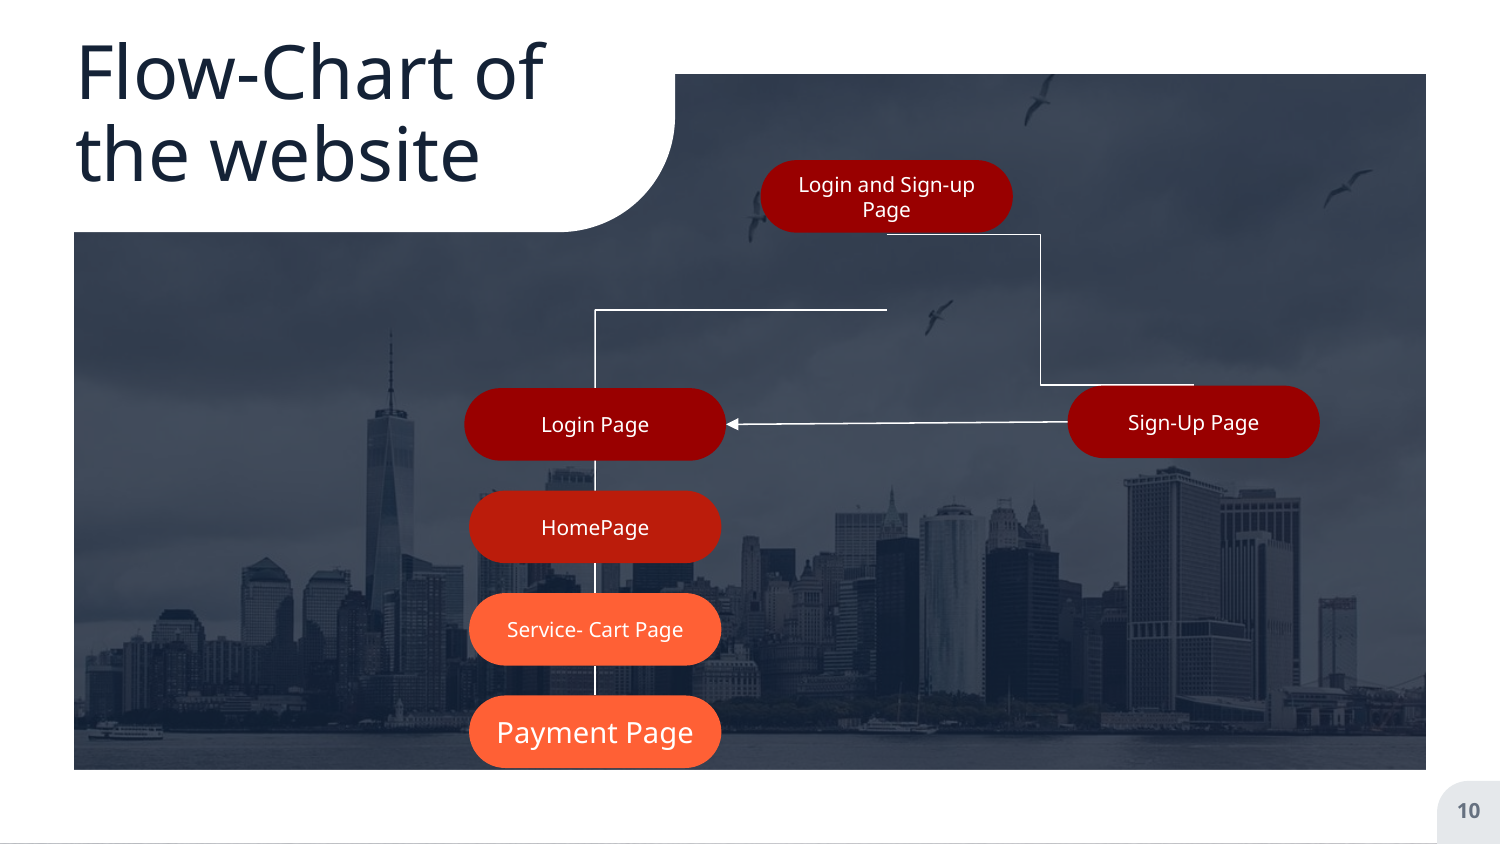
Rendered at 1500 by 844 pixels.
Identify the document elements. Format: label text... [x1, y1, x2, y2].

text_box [964, 155, 1116, 464]
text_box Service- Cart Page [469, 593, 722, 666]
slide_number 10 [1437, 780, 1500, 844]
text_box Login and Sign-up Page [760, 160, 959, 233]
text_box HomePage [469, 490, 722, 564]
text_box Login Page [464, 388, 726, 461]
text_box Sign-Up Page [1121, 385, 1320, 459]
title Flow-Chart of the website [75, 0, 596, 233]
text_box Payment Page [469, 695, 722, 769]
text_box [725, 421, 1068, 425]
